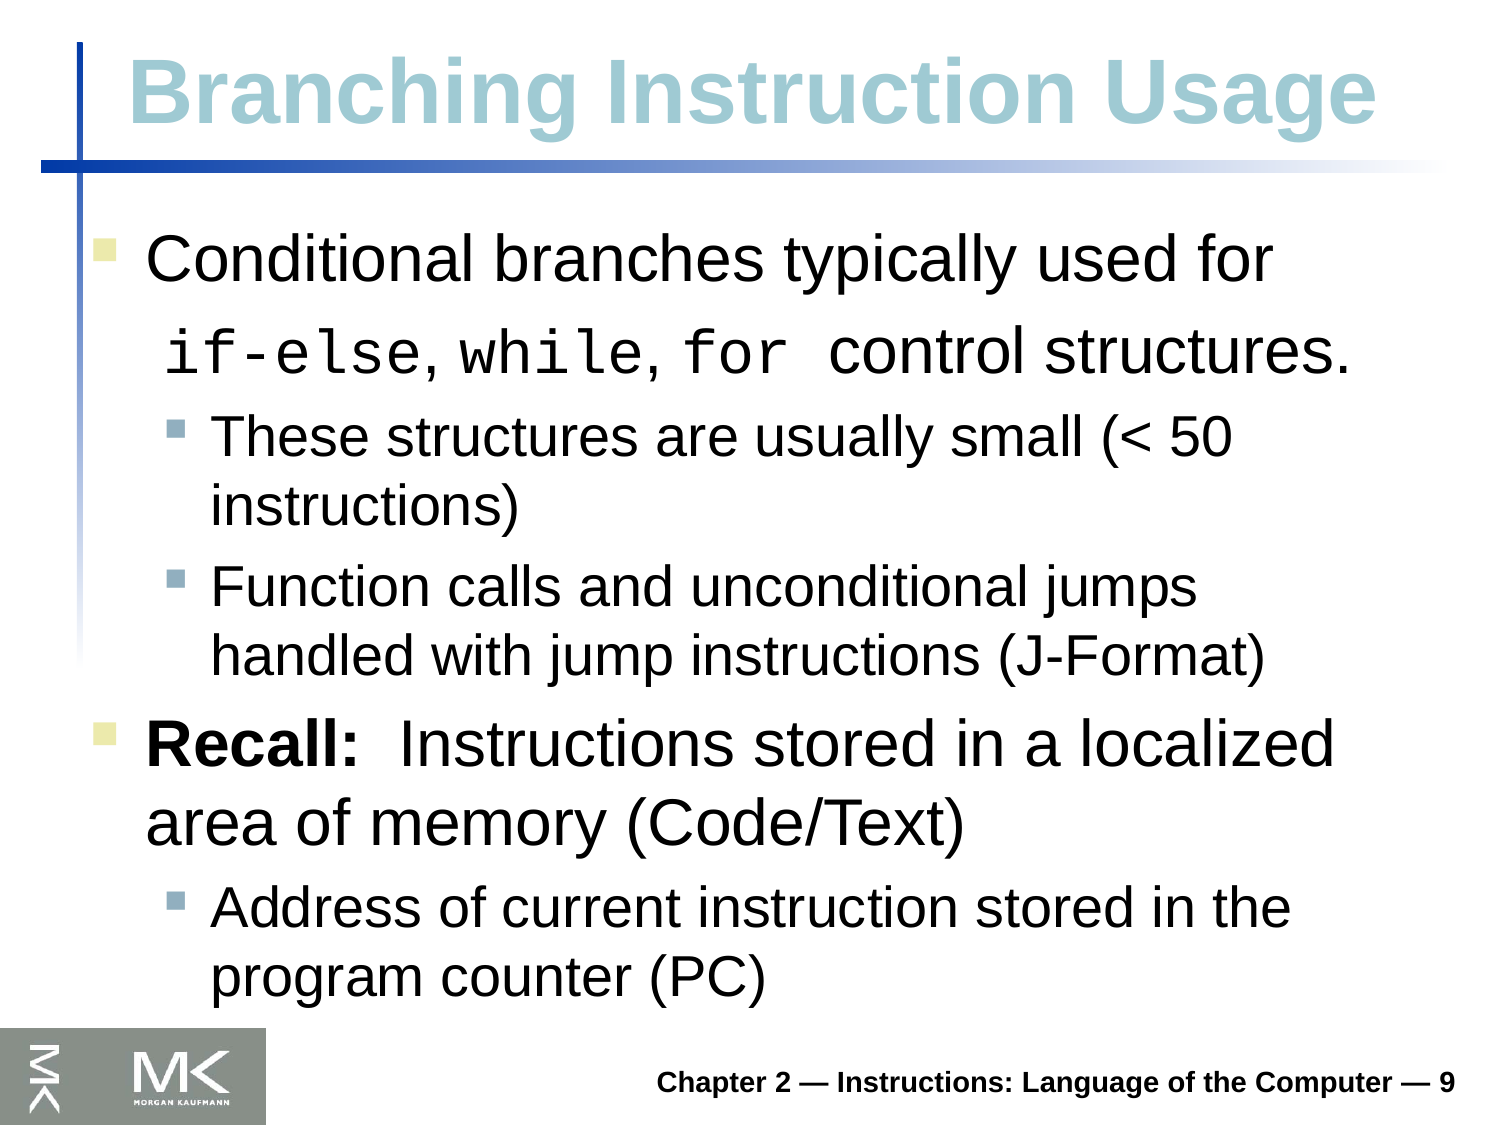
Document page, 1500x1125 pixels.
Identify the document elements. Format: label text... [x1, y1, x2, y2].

footer Chapter 2 — Instructions: Language of the Computer — 9 [277, 1046, 1471, 1106]
picture [0, 1028, 266, 1125]
list Conditional branches typically used for if-else, while, for control structures. These structures are usually small (< 50 instructions) Function calls and unconditional jumps handled with jump instructions (J-Format) Recall: Instructions stored in a localized area of memory (Code/Text) Address of current instruction stored in the program counter (PC) [75, 208, 1425, 1018]
title Branching Instruction Usage [112, 23, 1468, 149]
